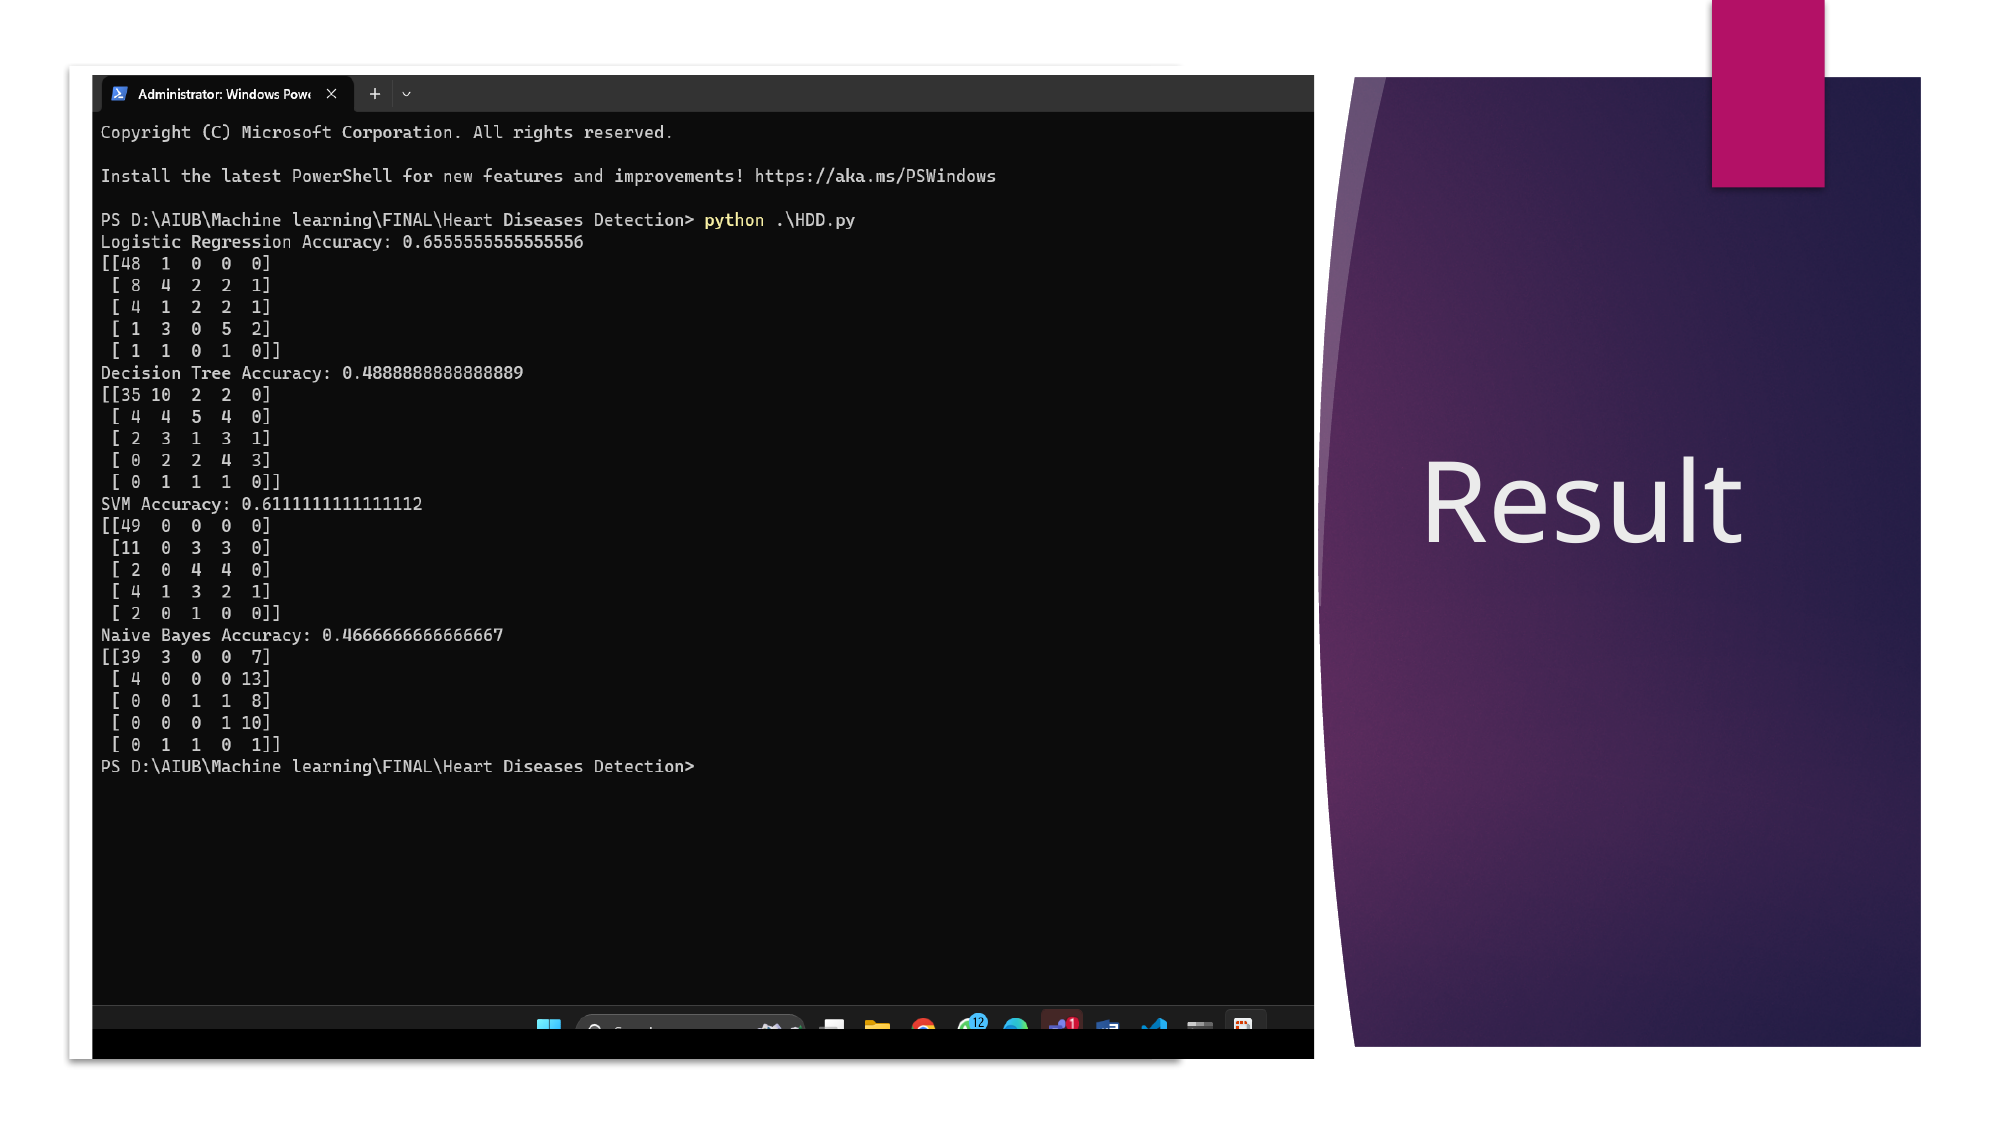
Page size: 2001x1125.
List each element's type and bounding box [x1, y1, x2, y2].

text_box [0, 0, 2000, 1125]
picture [92, 75, 1315, 1060]
text_box [69, 64, 1367, 1060]
